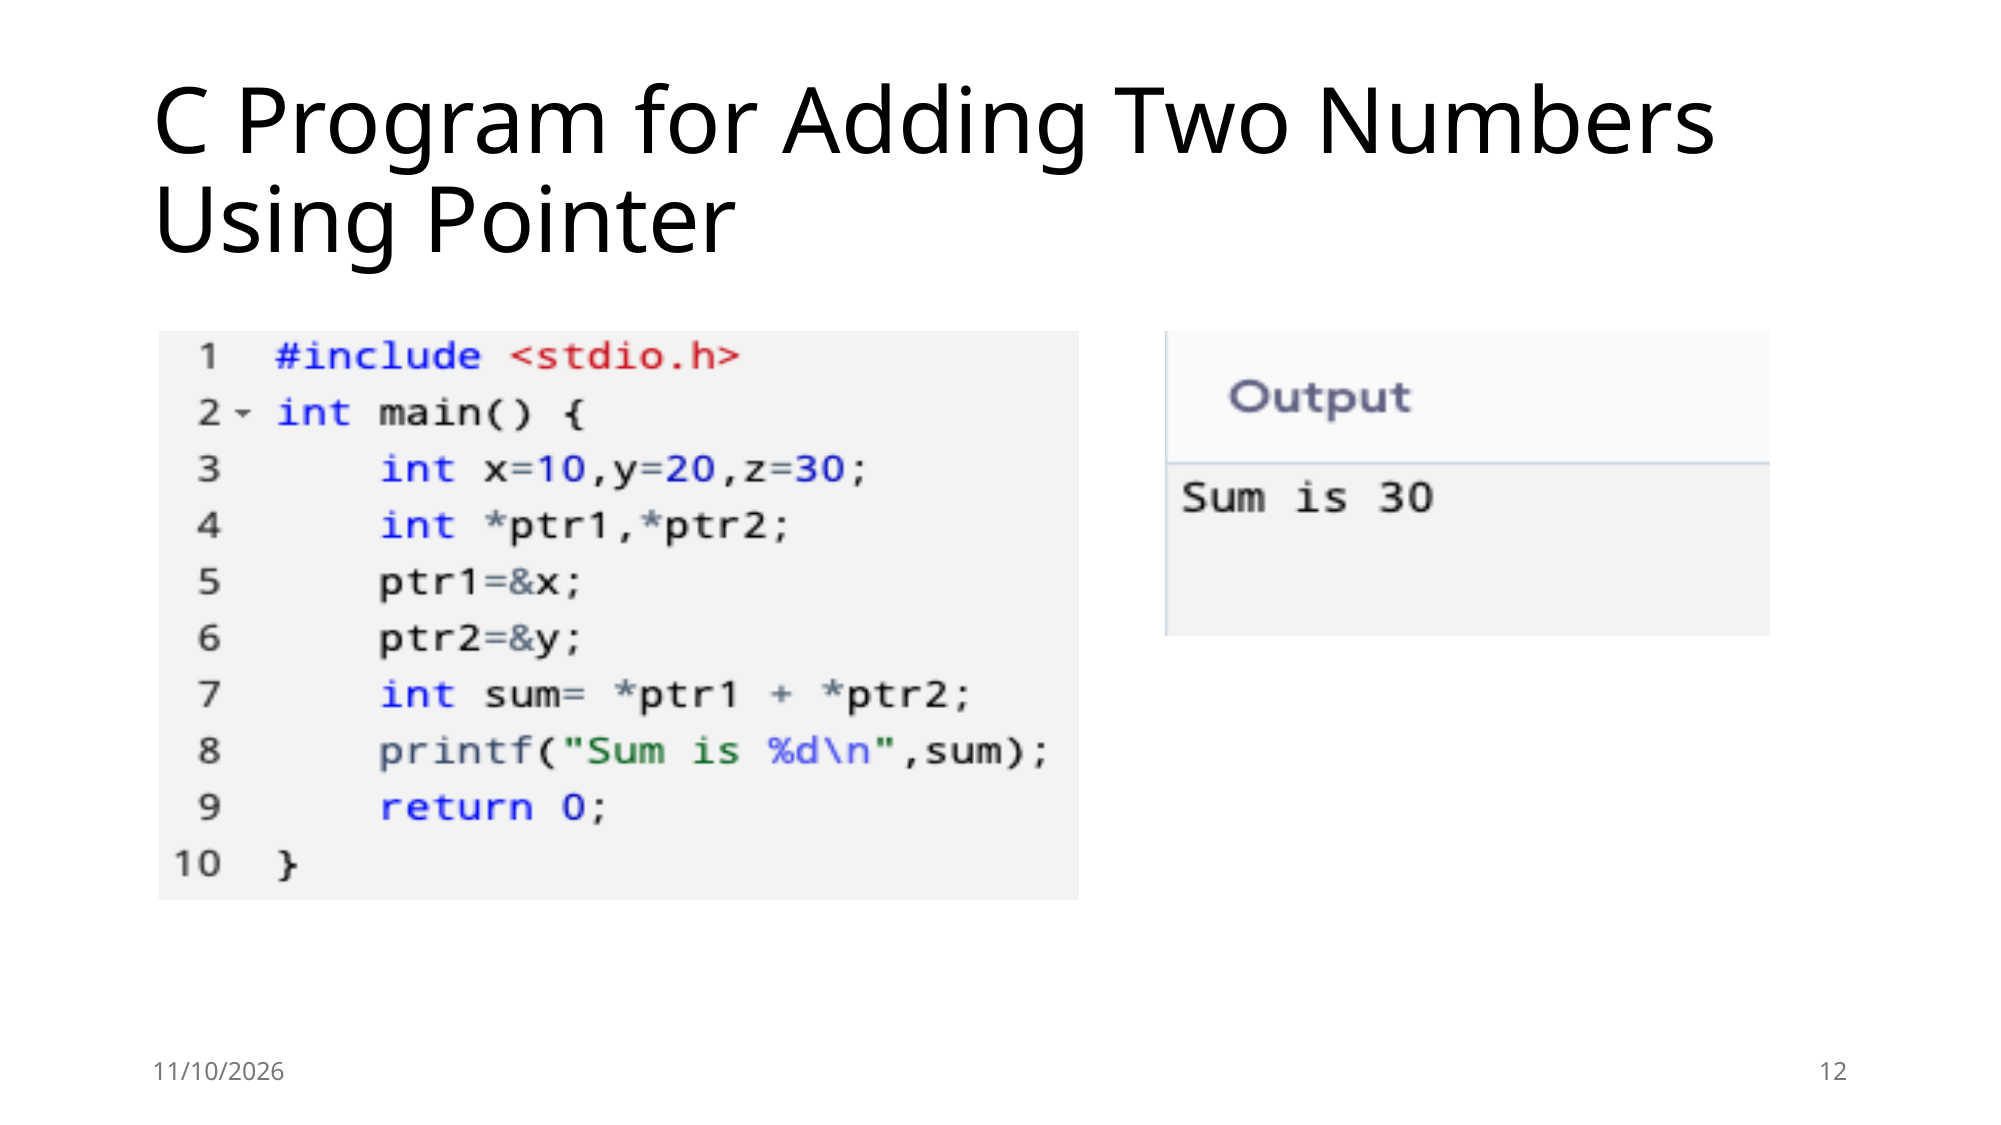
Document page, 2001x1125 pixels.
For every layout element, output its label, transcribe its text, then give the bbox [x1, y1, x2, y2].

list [158, 330, 1080, 901]
title C Program for Adding Two Numbers Using Pointer [137, 64, 1863, 283]
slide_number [137, 1042, 588, 1103]
slide_number 12 [1412, 1042, 1863, 1103]
picture [1165, 330, 1771, 637]
